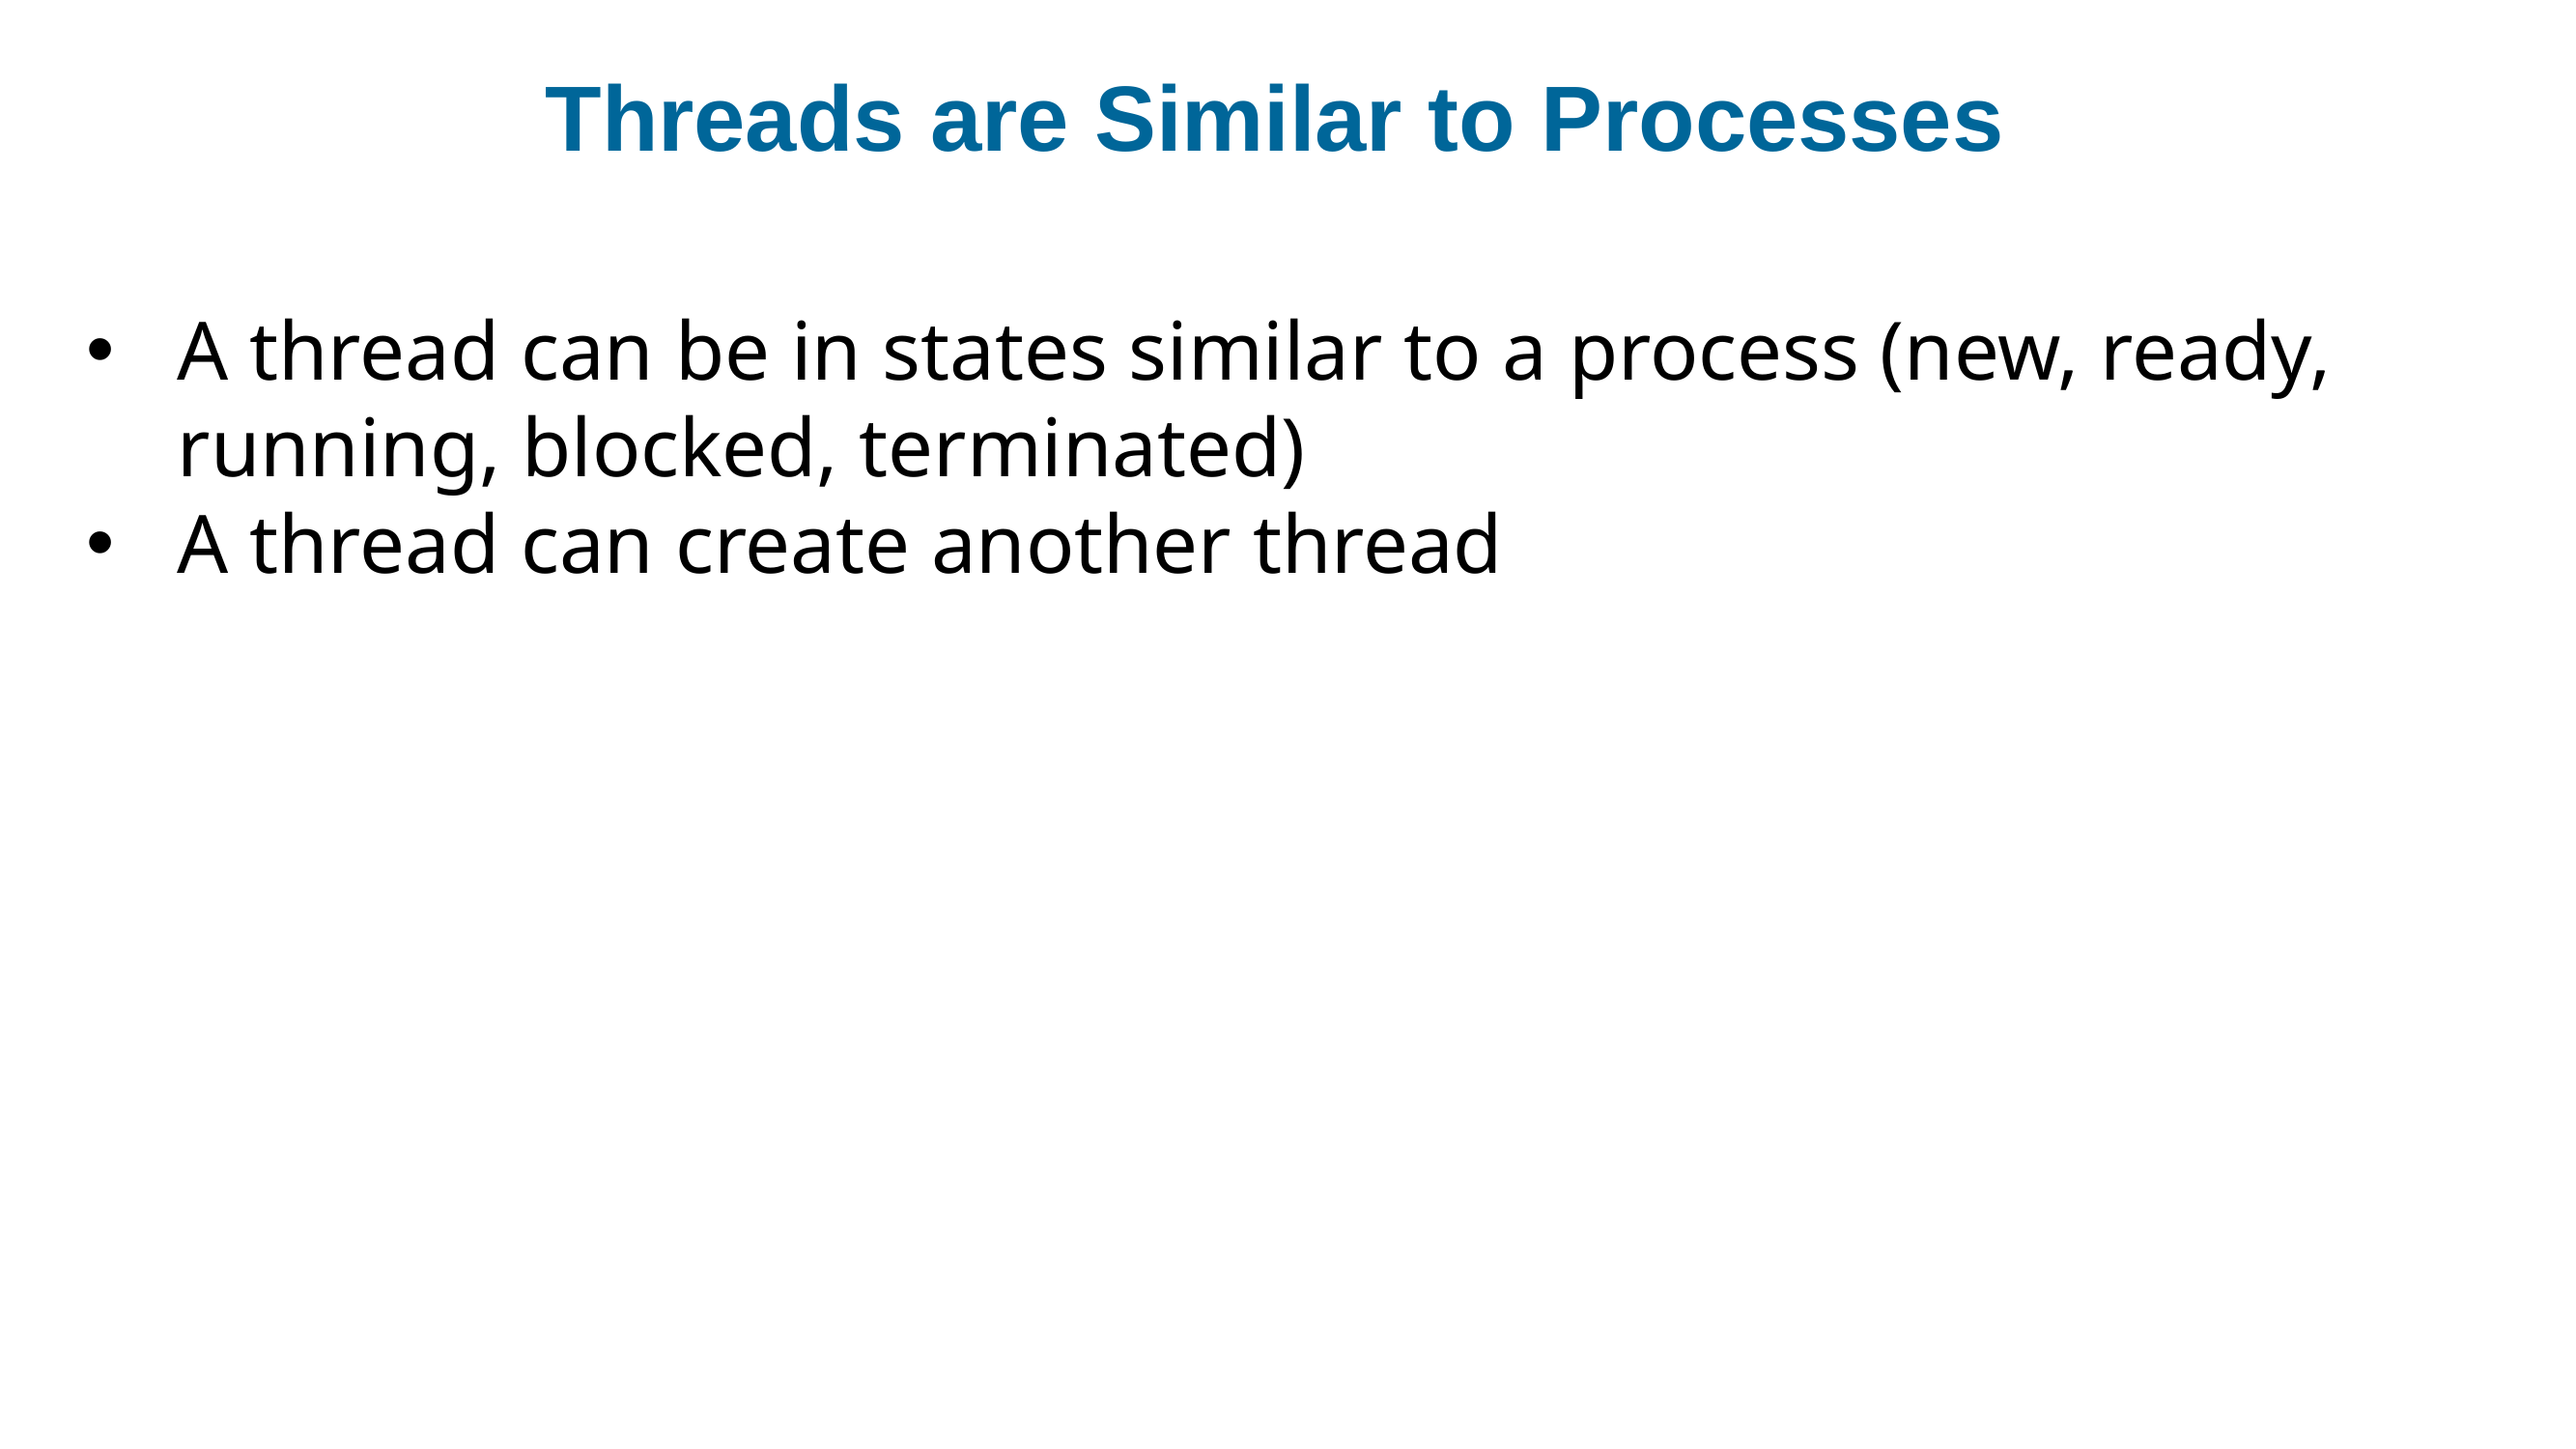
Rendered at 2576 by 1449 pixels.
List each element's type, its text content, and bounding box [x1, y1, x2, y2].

title Threads are Similar to Processes [128, 58, 2448, 181]
text_box A thread can be in states similar to a process (new, ready, running, blocked, terminated) A thread can create another thread [71, 293, 2550, 597]
